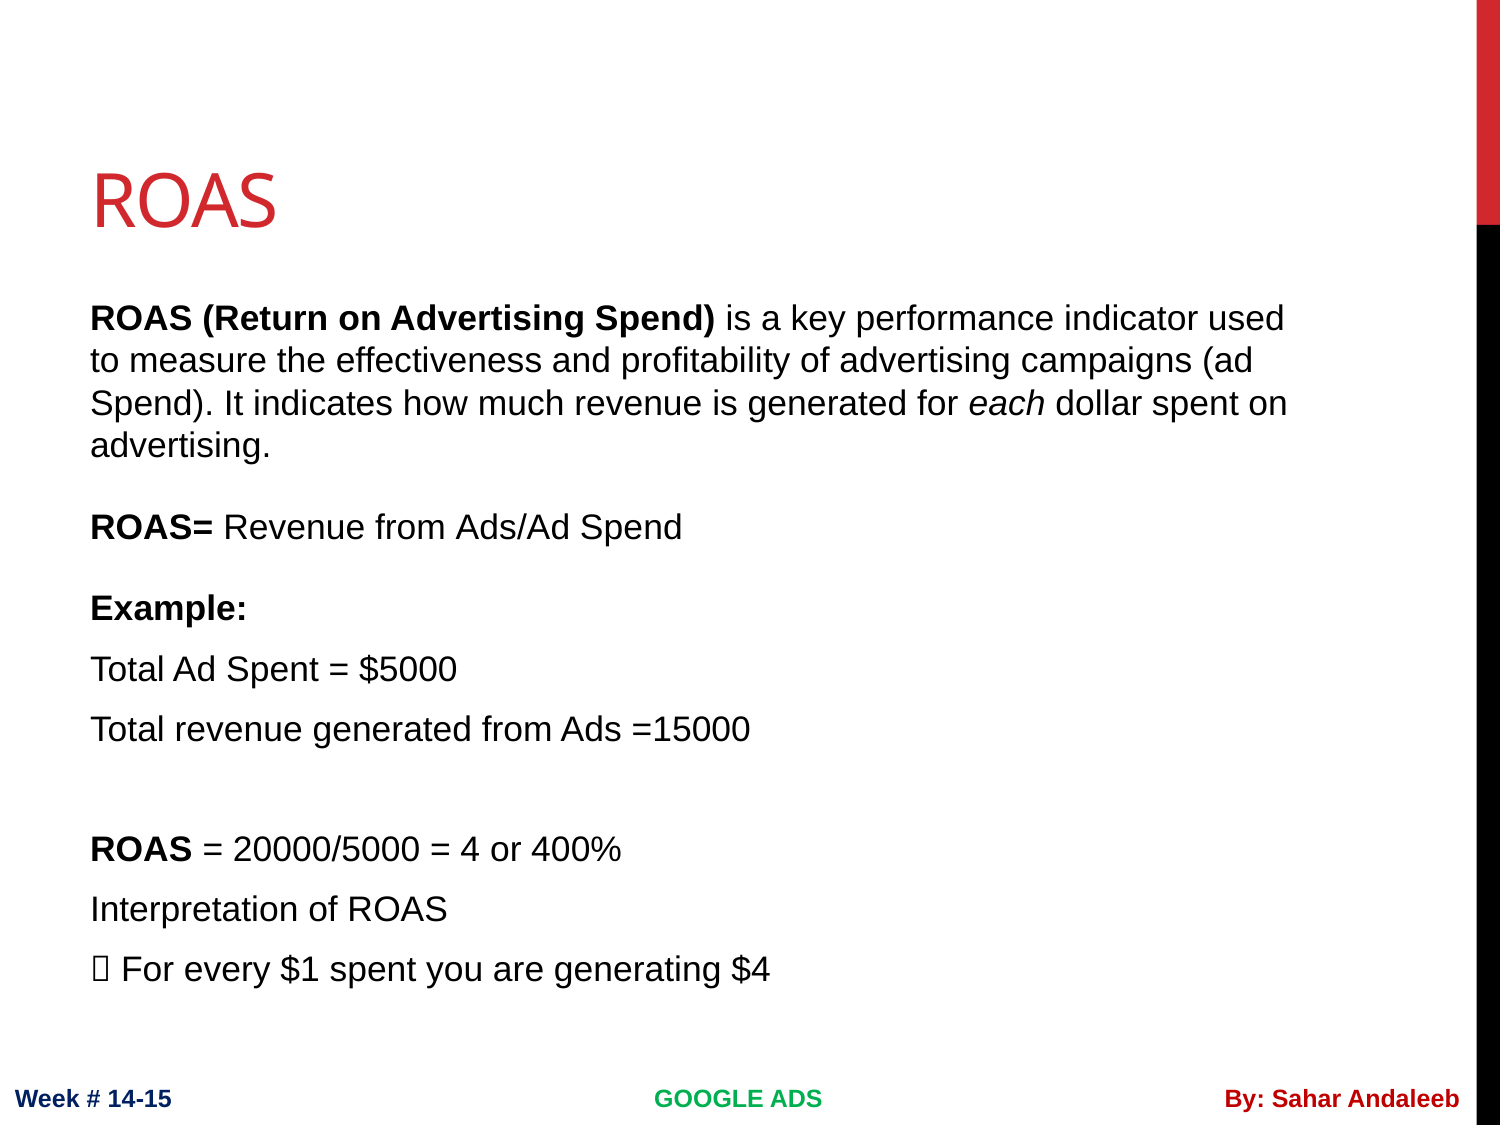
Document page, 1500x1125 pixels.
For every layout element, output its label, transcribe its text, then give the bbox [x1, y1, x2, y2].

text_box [0, 1074, 1476, 1122]
title Roas [75, 25, 1025, 250]
list ROAS (Return on Advertising Spend) is a key performance indicator used to measure the effectiveness and profitability of advertising campaigns (ad Spend). It indicates how much revenue is generated for each dollar spent on advertising. ROAS= Revenue from Ads​/Ad Spend Example: Total Ad Spent = $5000 Total revenue generated from Ads =15000 ROAS = 20000/5000 = 4 or 400% Interpretation of ROAS  For every $1 spent you are generating $4 [75, 287, 1325, 1005]
